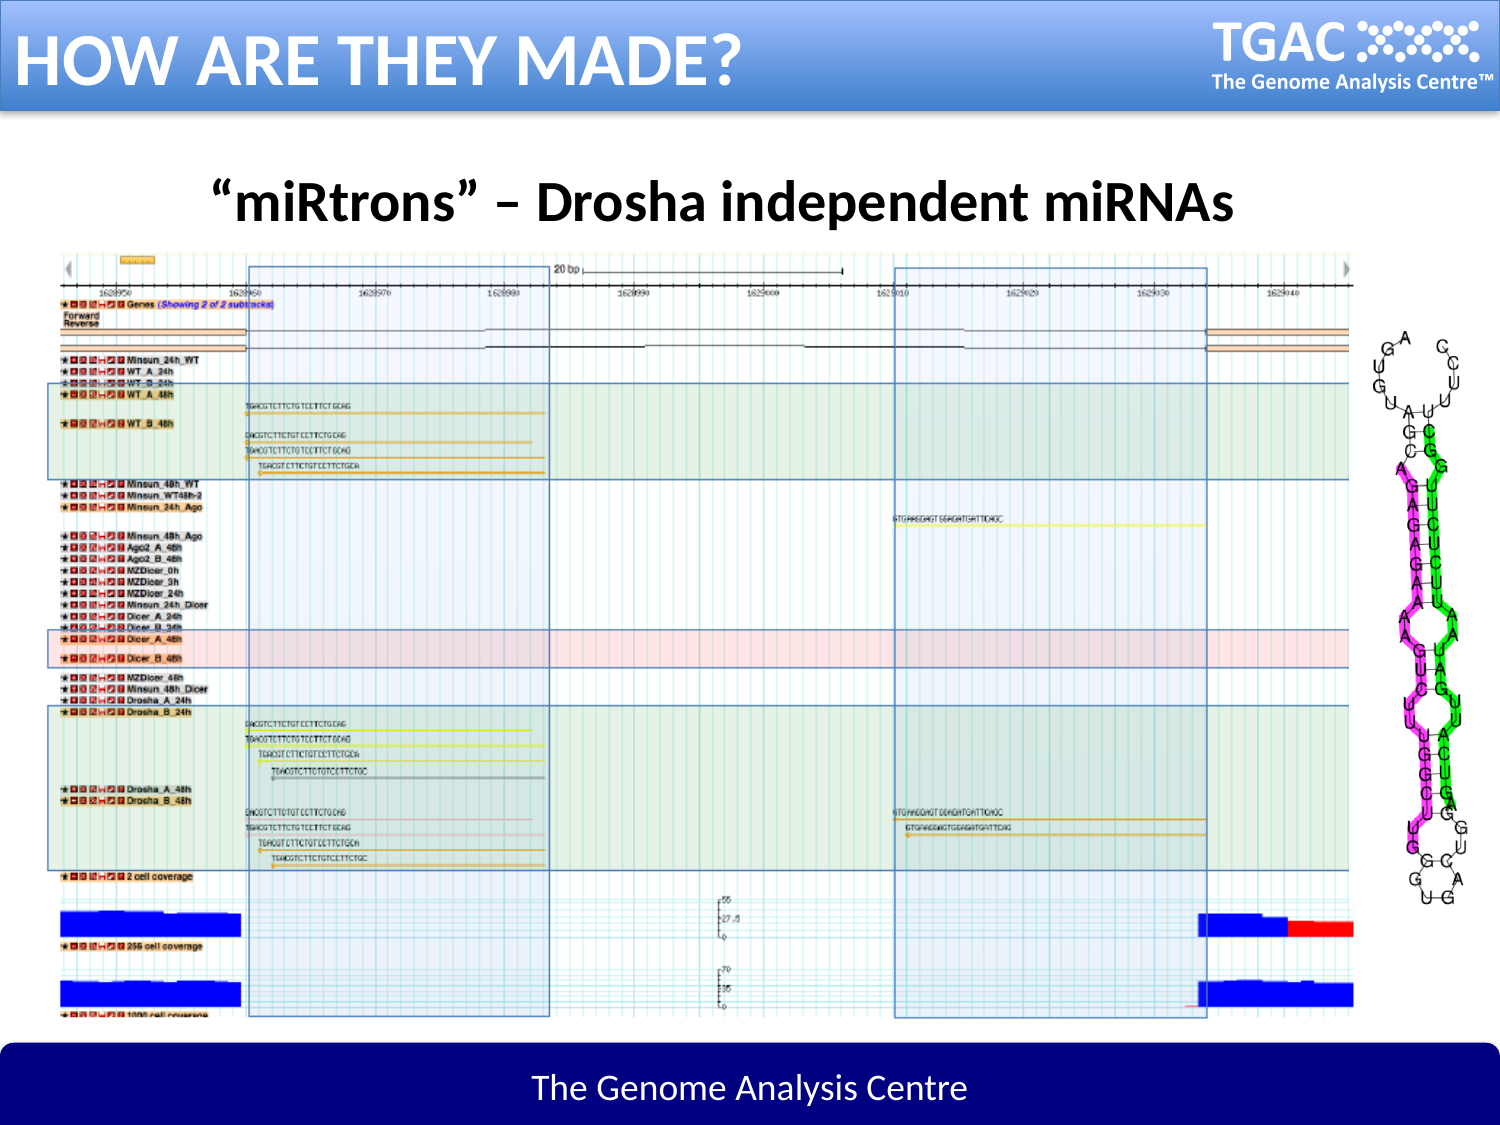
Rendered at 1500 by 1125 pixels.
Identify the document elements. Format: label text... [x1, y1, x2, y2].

text_box “miRtrons” – Drosha independent miRNAs [195, 155, 1250, 235]
picture [43, 237, 1489, 1029]
text_box The Genome Analysis Centre [0, 1041, 1500, 1125]
picture [1205, 15, 1500, 95]
text_box HOW ARE THEY MADE? [0, 0, 1500, 111]
